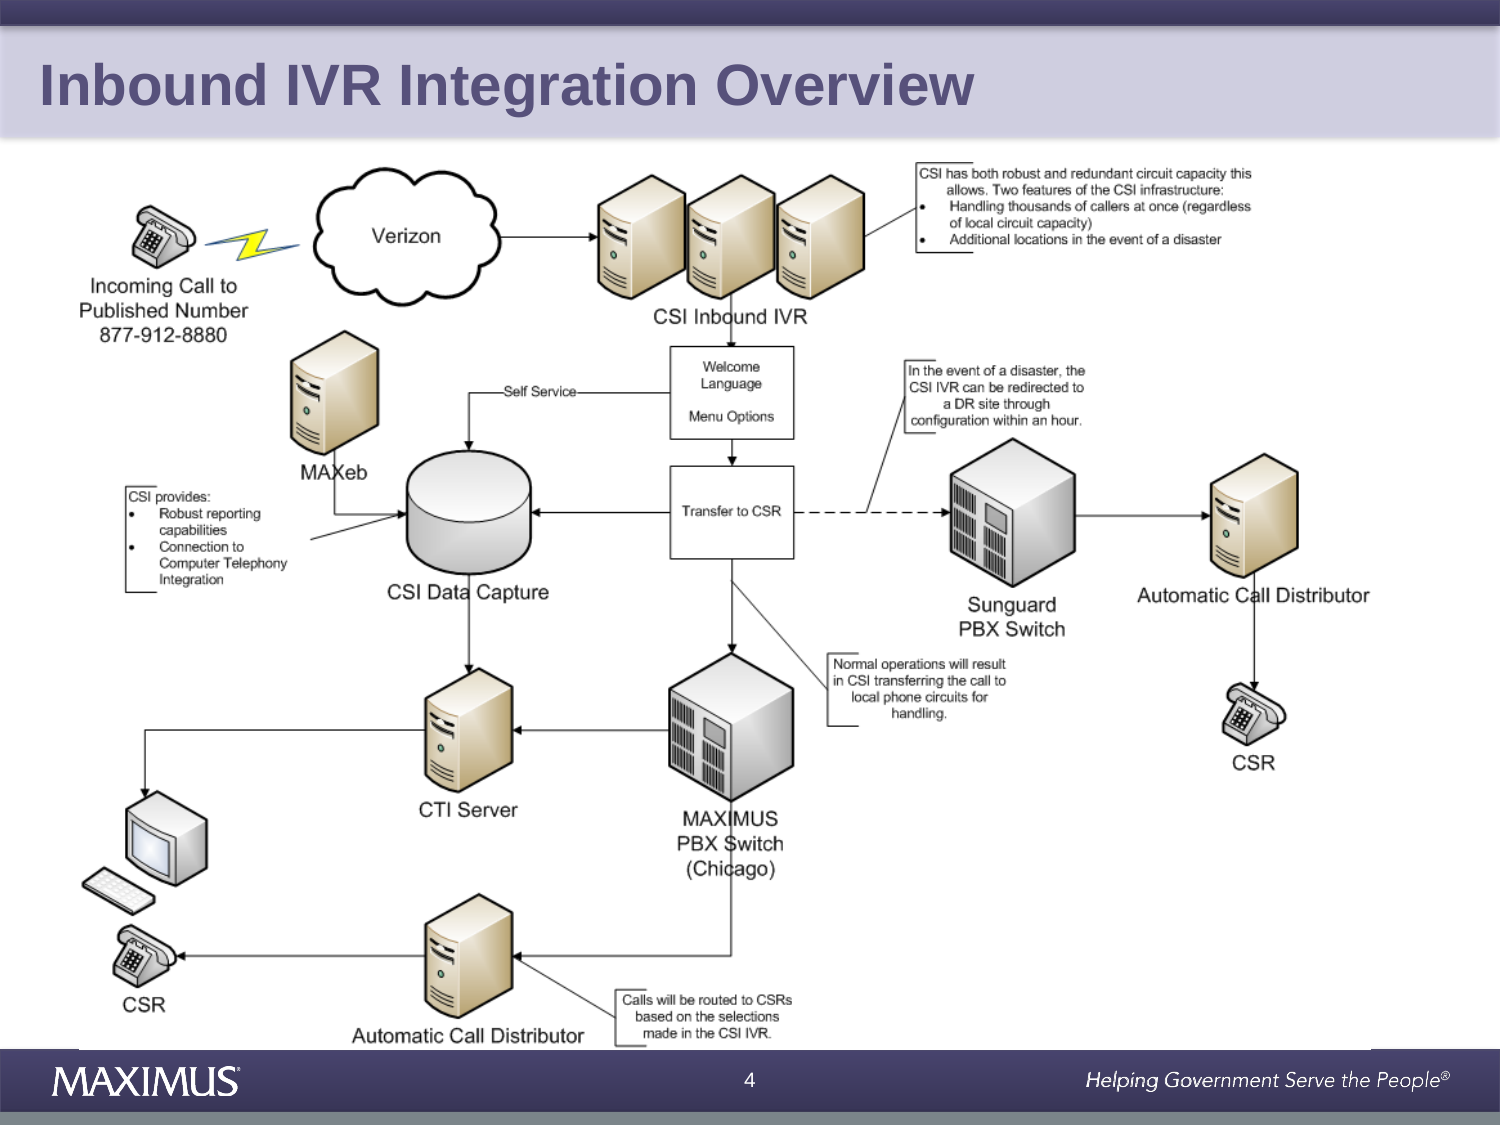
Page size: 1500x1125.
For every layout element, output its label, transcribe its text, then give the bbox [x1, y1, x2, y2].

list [79, 162, 1371, 1051]
picture [1086, 1070, 1450, 1092]
title Inbound IVR Integration Overview [24, 37, 1425, 125]
picture [50, 1066, 241, 1096]
